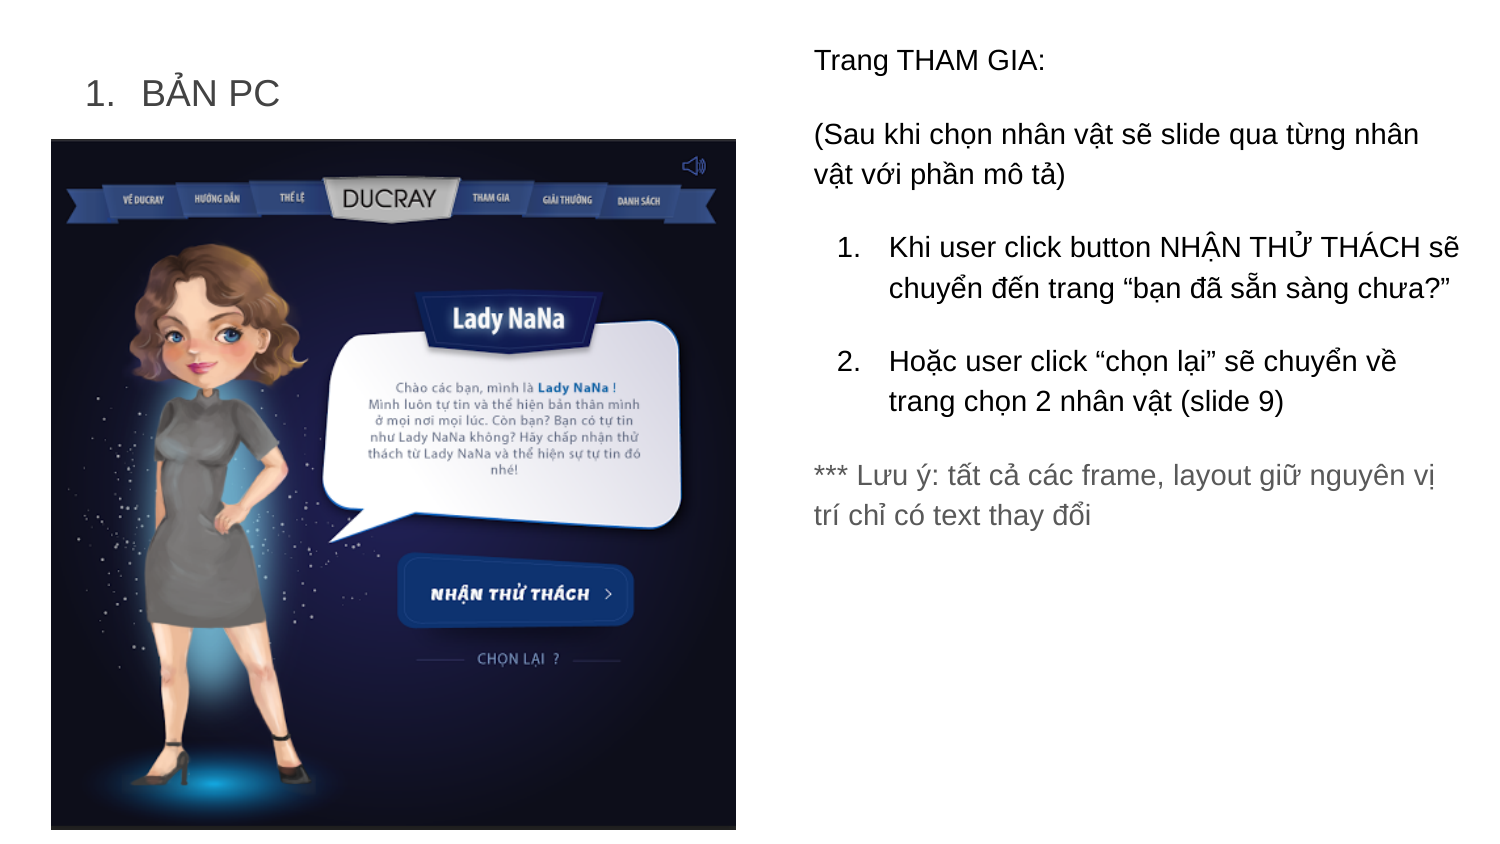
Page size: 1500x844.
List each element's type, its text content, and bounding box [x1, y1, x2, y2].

title BẢN PC [51, 54, 798, 148]
picture [50, 139, 736, 831]
list Trang THAM GIA: (Sau khi chọn nhân vật sẽ slide qua từng nhân vật với phần mô tả) Khi user click button NHẬN THỬ THÁCH sẽ chuyển đến trang “bạn đã sẵn sàng chưa?” Hoặc user click “chọn lại” sẽ chuyển về trang chọn 2 nhân vật (slide 9) *** Lưu ý: tất cả các frame, layout giữ nguyên vị trí chỉ có text thay đổi [798, 21, 1476, 844]
